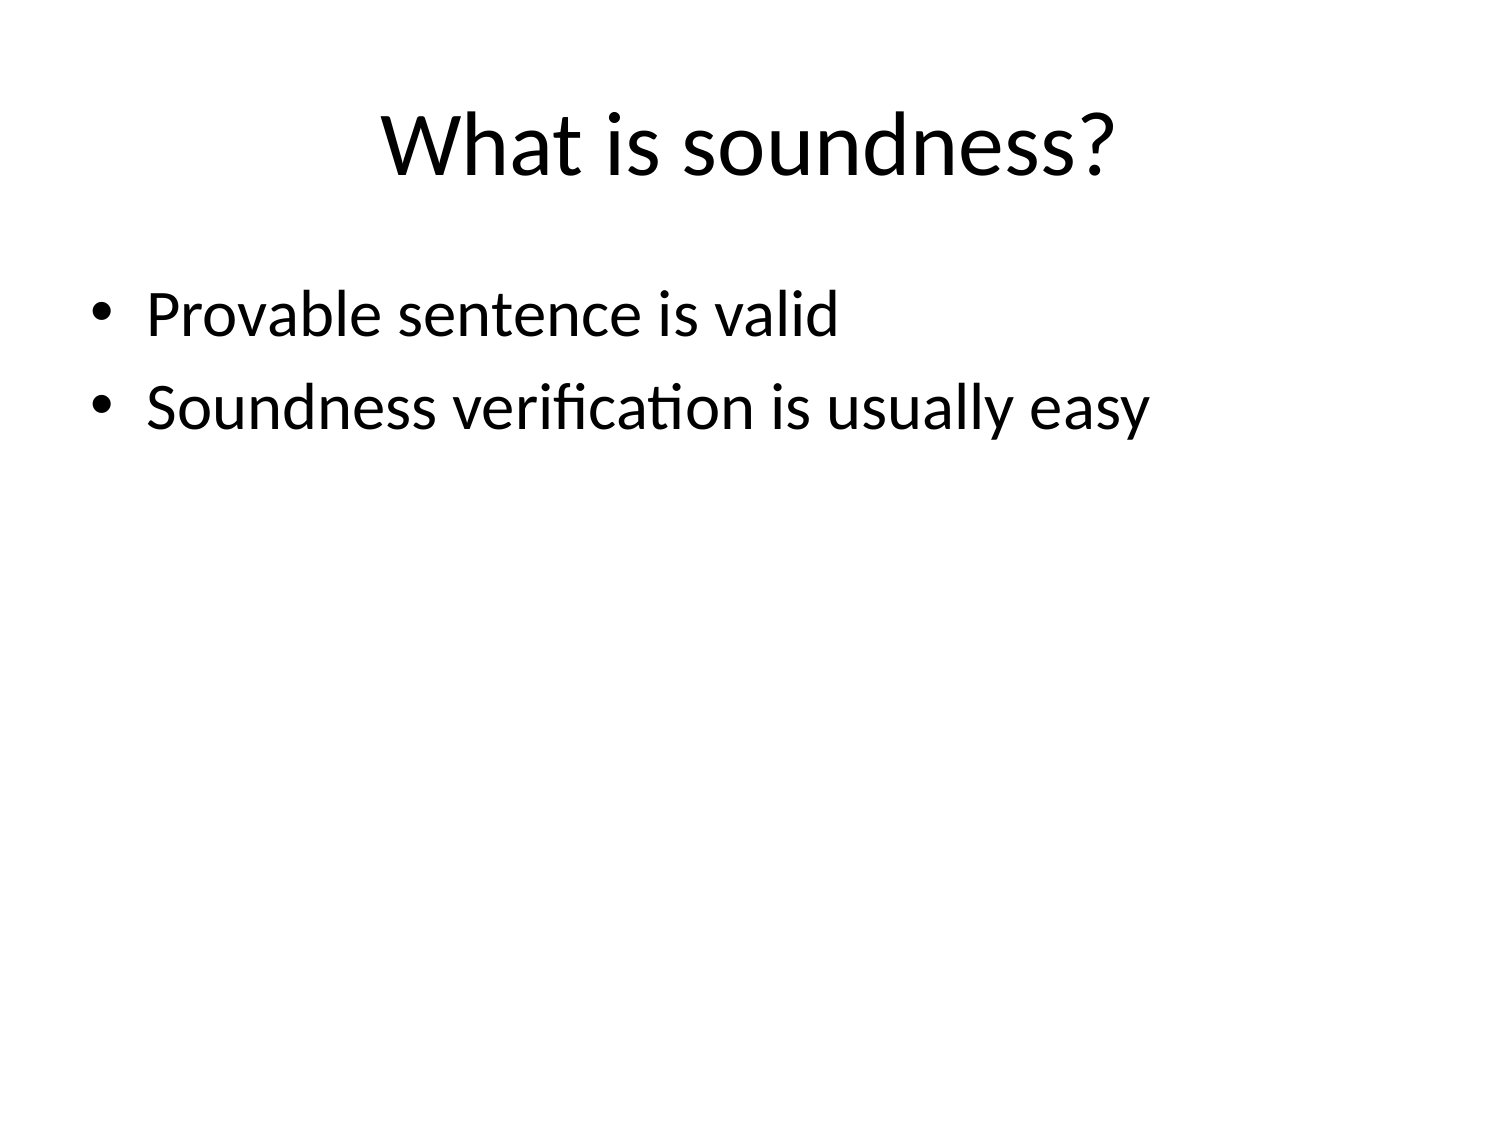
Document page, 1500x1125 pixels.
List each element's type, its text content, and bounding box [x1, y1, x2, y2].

list Provable sentence is valid Soundness verification is usually easy [75, 262, 1425, 1005]
title What is soundness? [75, 45, 1425, 233]
